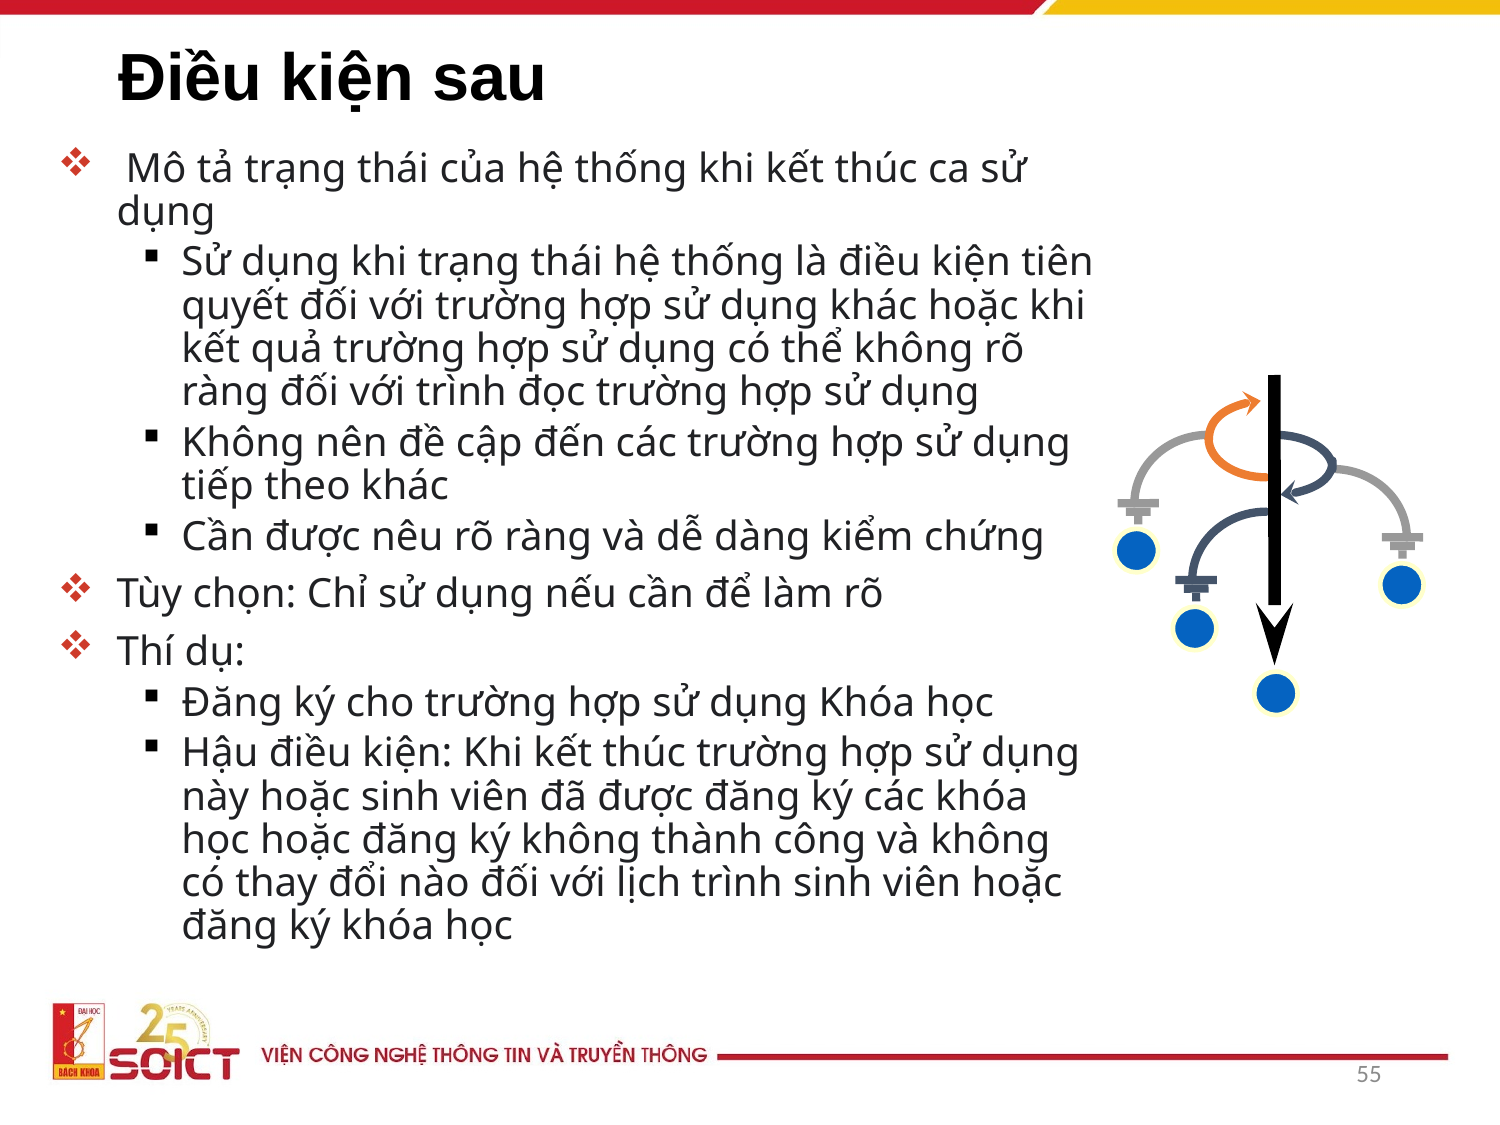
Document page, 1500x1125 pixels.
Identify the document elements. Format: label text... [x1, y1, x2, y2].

picture [0, 0, 1500, 1125]
slide_number 55 [1059, 1042, 1397, 1103]
list Mô tả trạng thái của hệ thống khi kết thúc ca sử dụng Sử dụng khi trạng thái hệ thống là điều kiện tiên quyết đối với trường hợp sử dụng khác hoặc khi kết quả trường hợp sử dụng có thể không rõ ràng đối với trình đọc trường hợp sử dụng Không nên đề cập đến các trường hợp sử dụng tiếp theo khác Cần được nêu rõ ràng và dễ dàng kiểm chứng Tùy chọn: Chỉ sử dụng nếu cần để làm rõ Thí dụ: Đăng ký cho trường hợp sử dụng Khóa học Hậu điều kiện: Khi kết thúc trường hợp sử dụng này hoặc sinh viên đã được đăng ký các khóa học hoặc đăng ký không thành công và không có thay đổi nào đối với lịch trình sinh viên hoặc đăng ký khóa học [42, 139, 1115, 989]
title Điều kiện sau [103, 18, 1397, 140]
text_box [1114, 374, 1424, 716]
